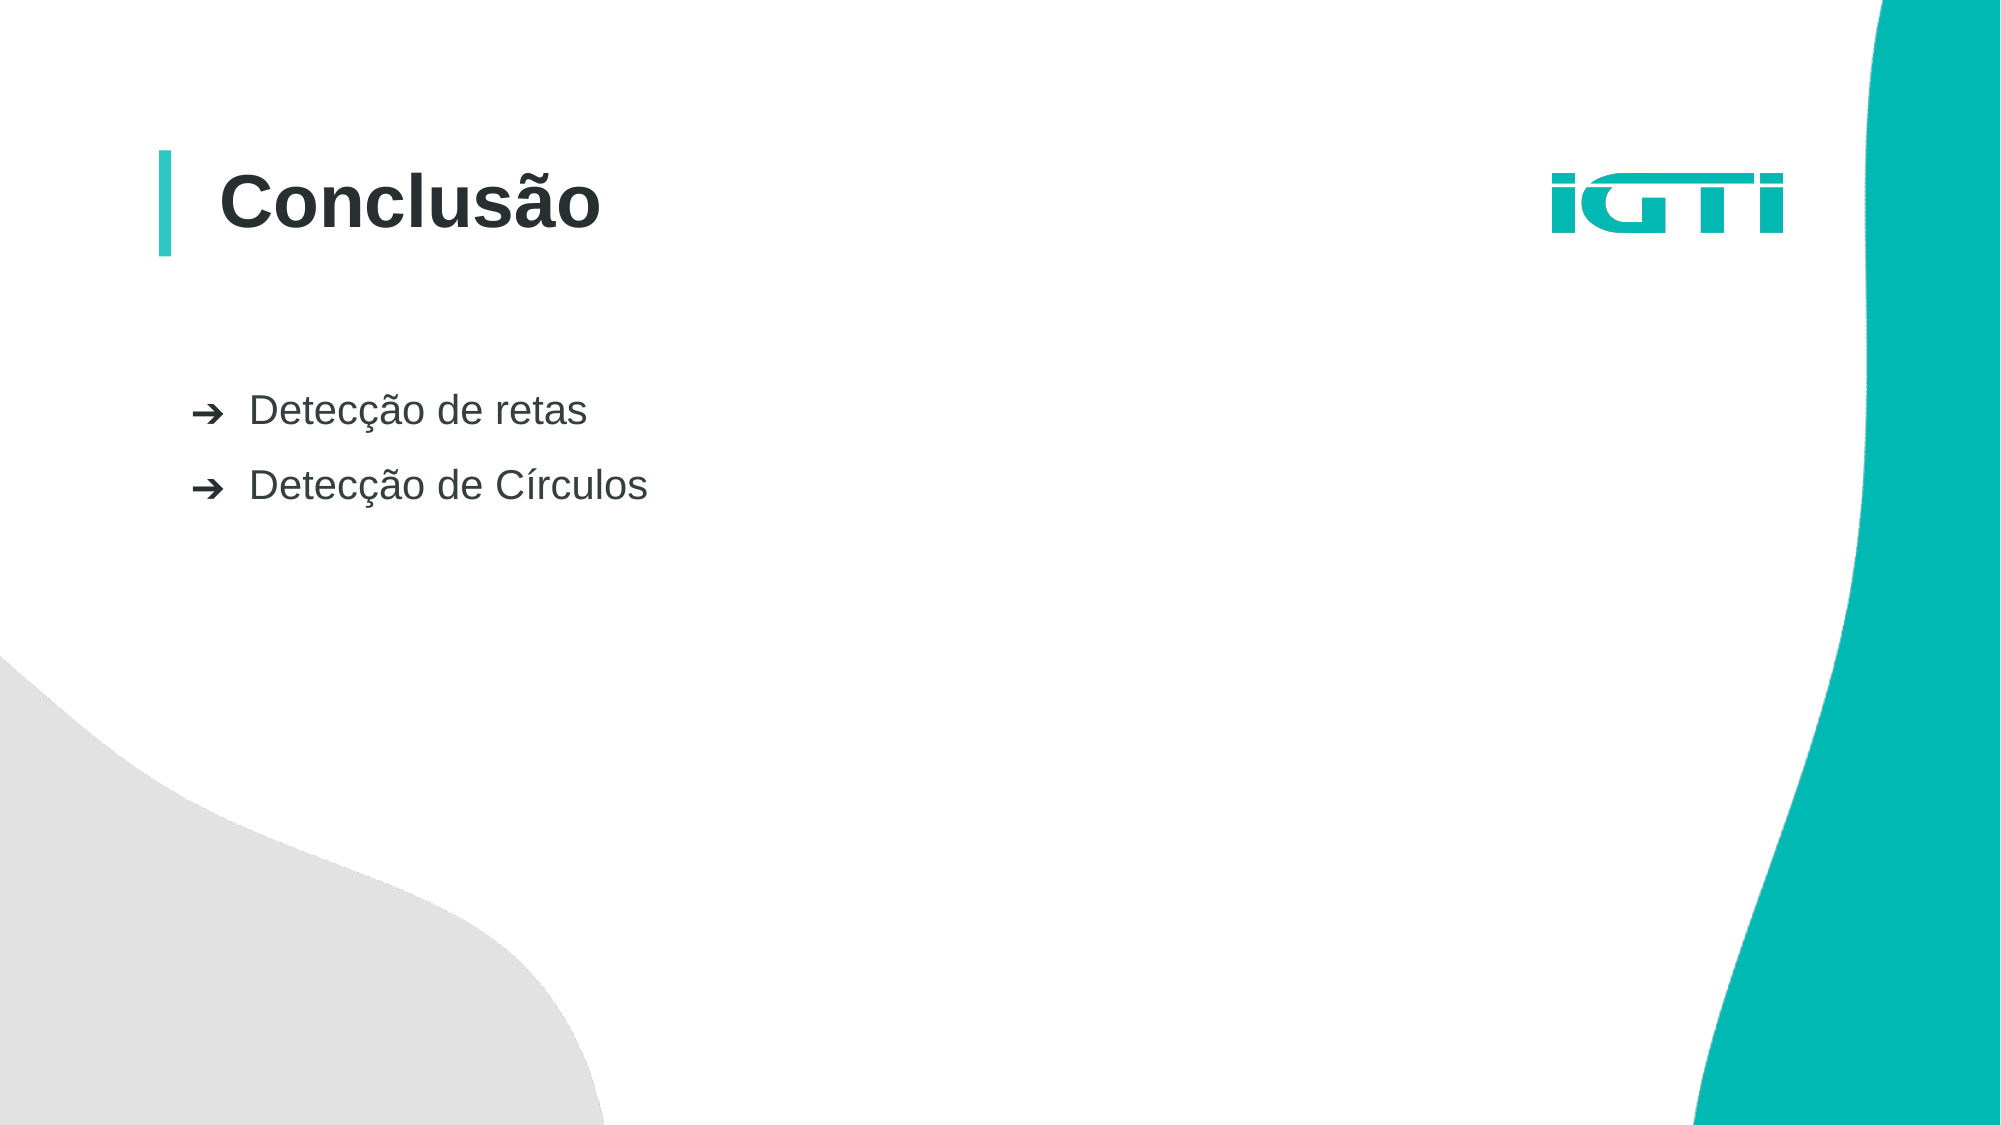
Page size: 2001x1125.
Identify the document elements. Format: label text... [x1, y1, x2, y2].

picture [1552, 173, 1783, 233]
list Detecção de retas Detecção de Círculos [159, 350, 1561, 1038]
picture [1593, 0, 2001, 1125]
picture [0, 399, 744, 1125]
list Conclusão [204, 144, 963, 263]
